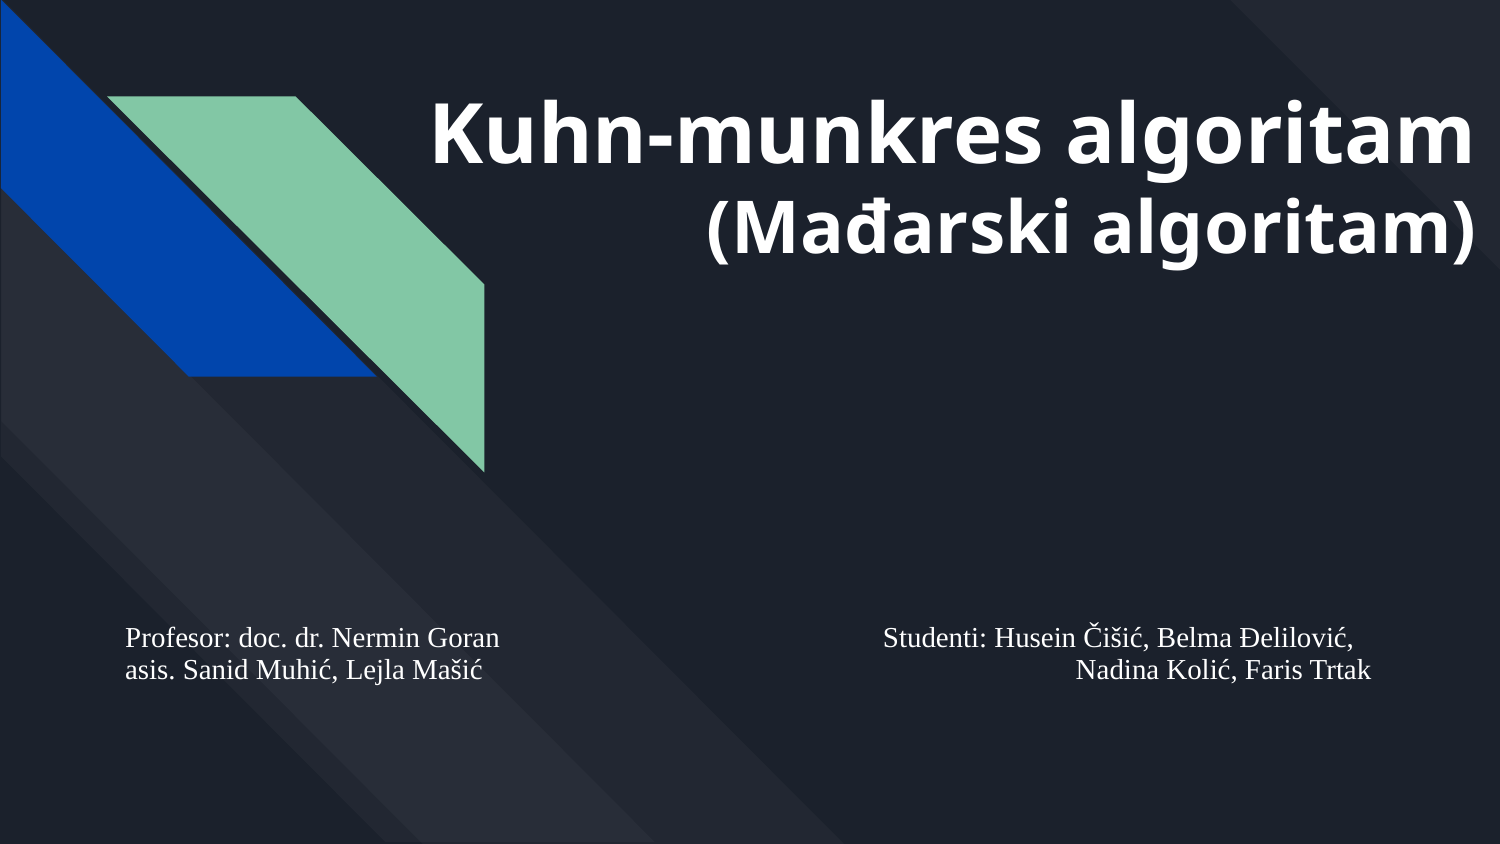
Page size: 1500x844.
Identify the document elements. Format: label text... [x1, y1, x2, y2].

subtitle Profesor: doc. dr. Nermin Goran Studenti: Husein Čišić, Belma Đelilović, asis. Sanid Muhić, Lejla Mašić Nadina Kolić, Faris Trtak [110, 607, 1390, 698]
title Kuhn-munkres algoritam (Mađarski algoritam) [212, 65, 1493, 330]
